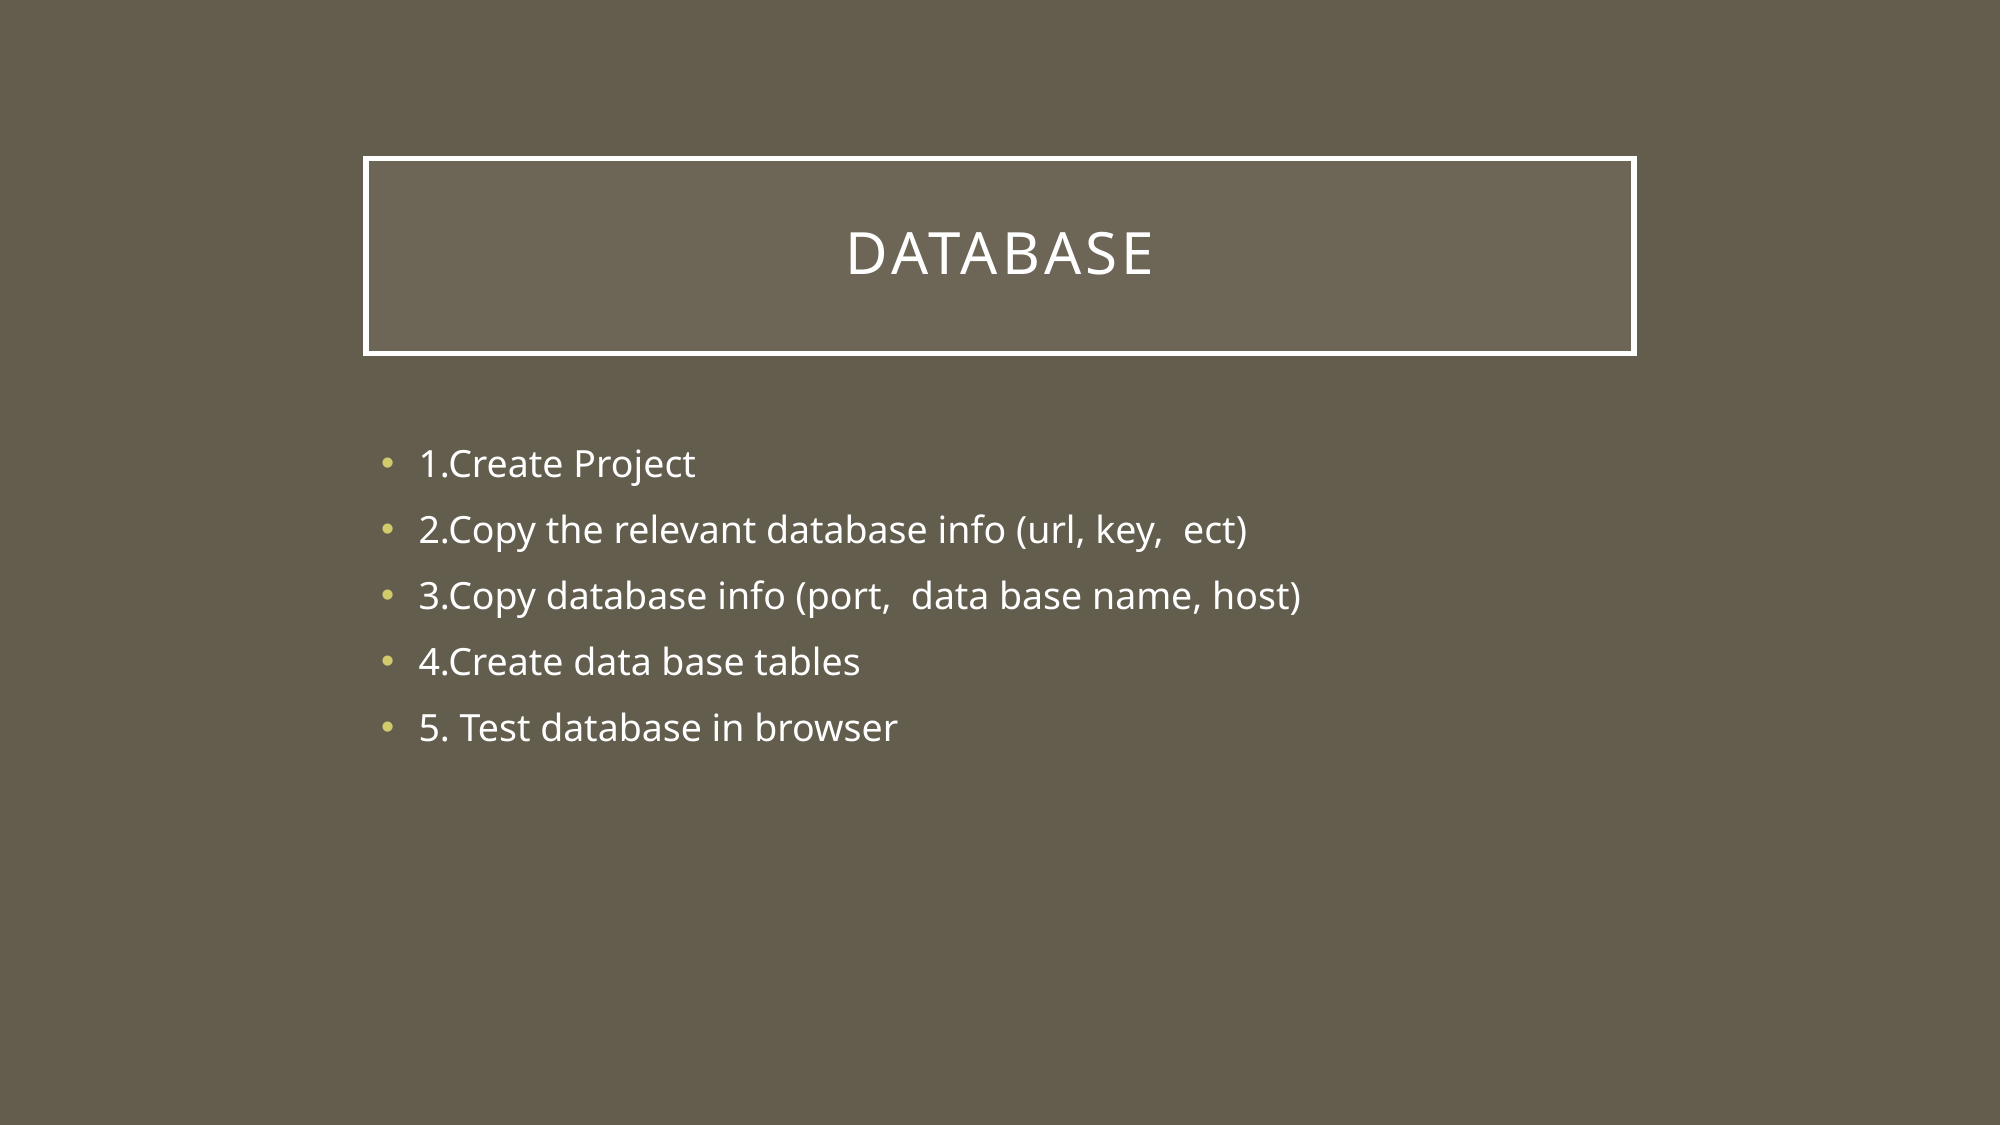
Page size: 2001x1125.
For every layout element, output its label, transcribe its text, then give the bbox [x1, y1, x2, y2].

title database [363, 156, 1637, 356]
list 1.Create Project 2.Copy the relevant database info (url, key, ect) 3.Copy database info (port, data base name, host) 4.Create data base tables 5. Test database in browser [366, 432, 1634, 942]
